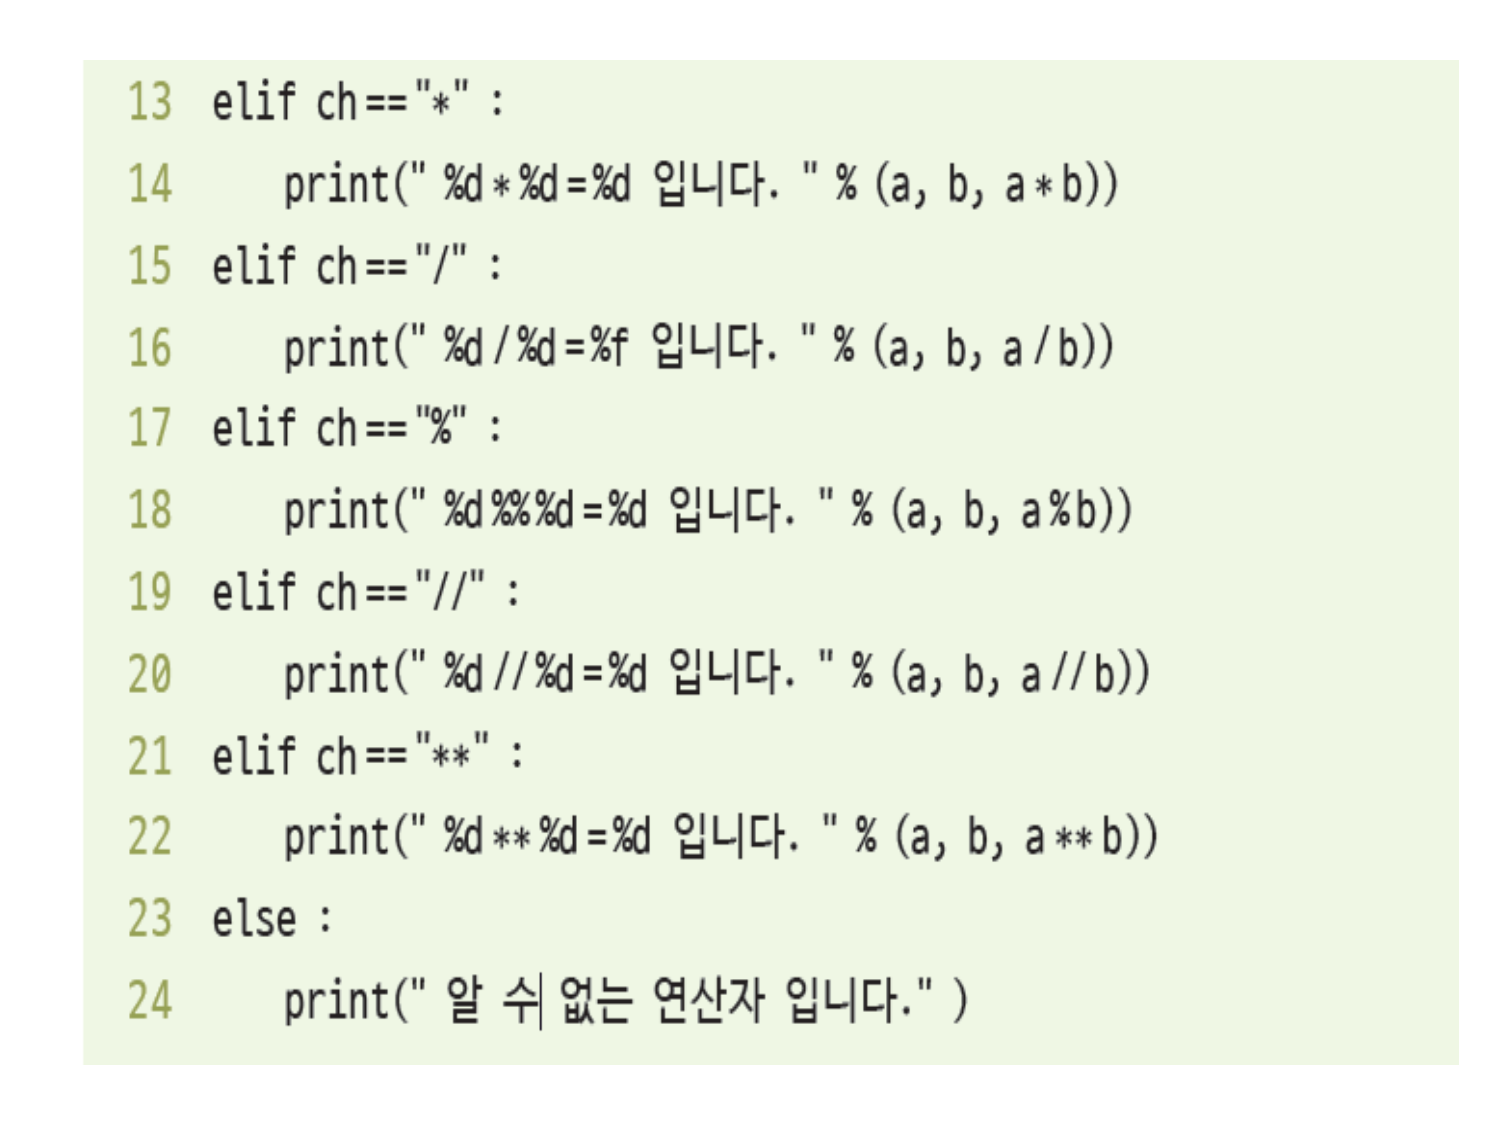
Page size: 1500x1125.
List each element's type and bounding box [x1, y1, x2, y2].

list [77, 60, 1459, 1065]
